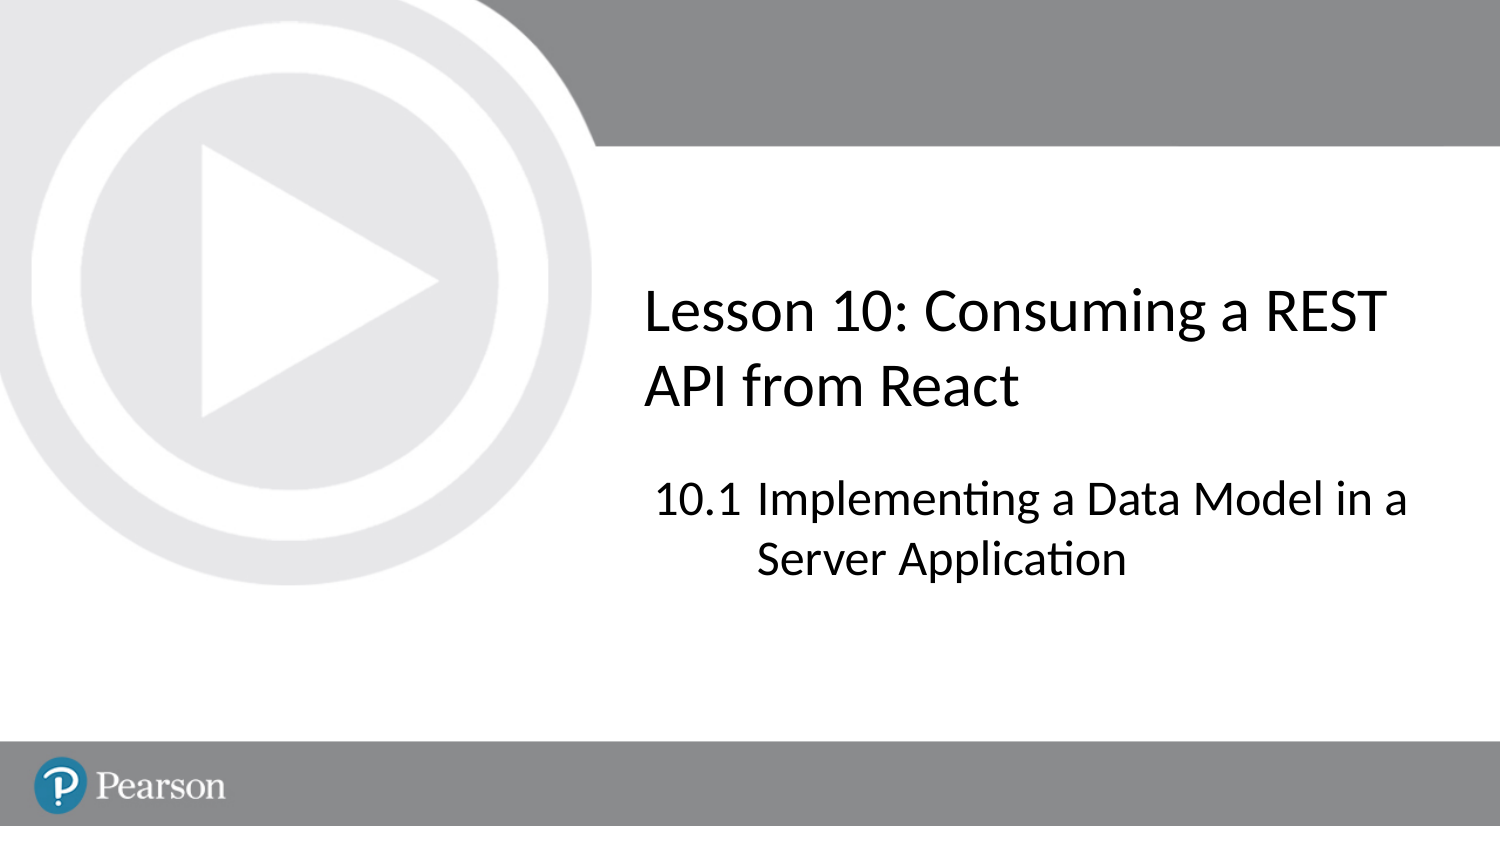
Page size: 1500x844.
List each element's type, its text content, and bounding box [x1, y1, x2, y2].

subtitle 10.1 Implementing a Data Model in a Server Application [629, 457, 1446, 673]
title Lesson 10: Consuming a REST API from React [629, 262, 1446, 443]
picture [0, 0, 1500, 826]
